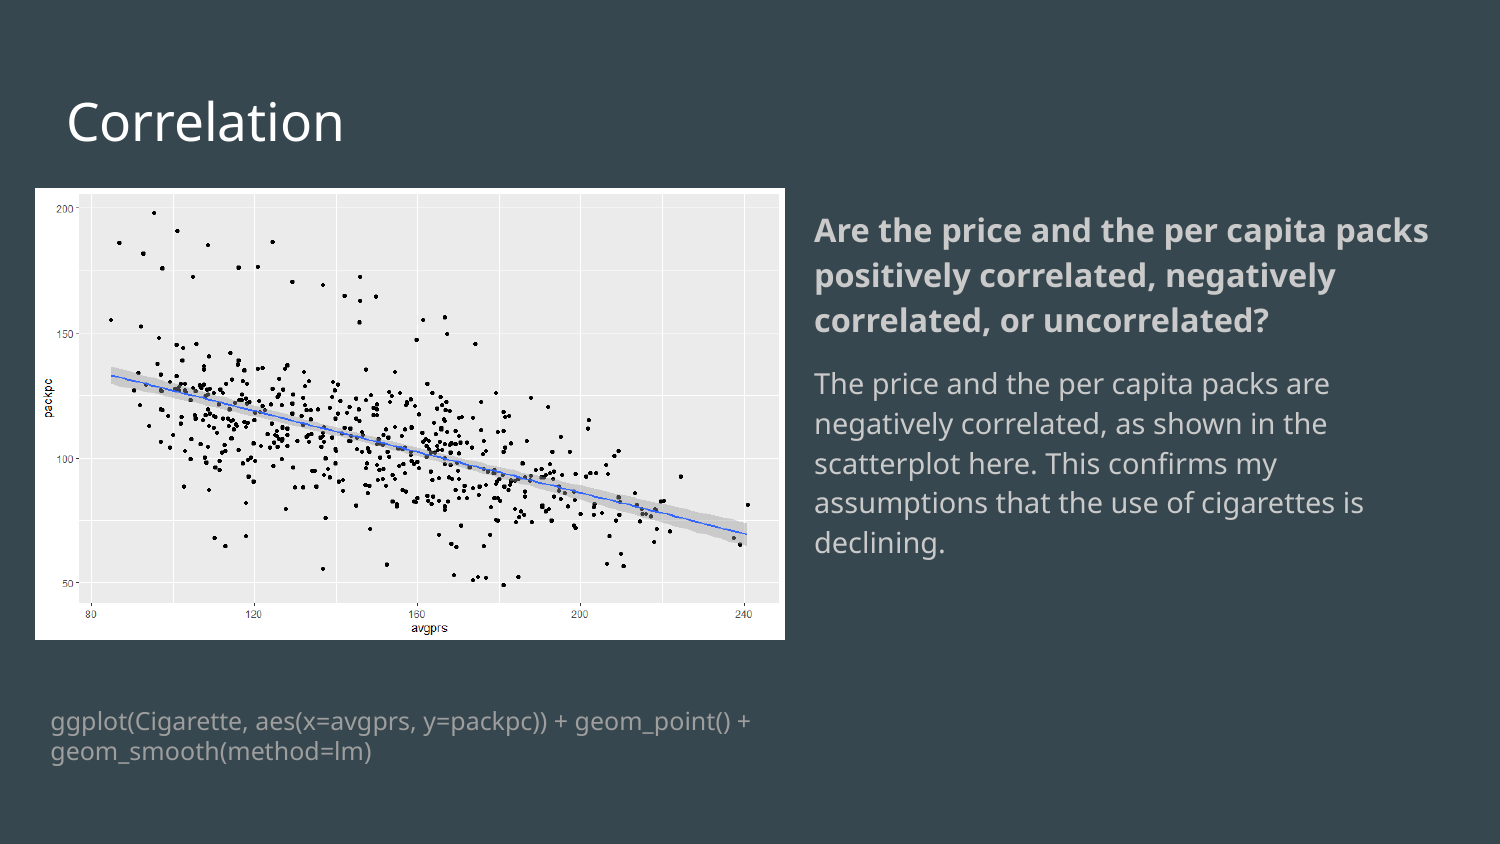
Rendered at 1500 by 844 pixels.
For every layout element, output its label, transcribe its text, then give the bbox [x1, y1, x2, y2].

text_box ggplot(Cigarette, aes(x=avgprs, y=packpc)) + geom_point() + geom_smooth(method=lm) [35, 690, 1032, 781]
list Are the price and the per capita packs positively correlated, negatively correlated, or uncorrelated? The price and the per capita packs are negatively correlated, as shown in the scatterplot here. This confirms my assumptions that the use of cigarettes is declining. [799, 189, 1449, 597]
picture [35, 188, 785, 640]
title Correlation [51, 72, 1449, 167]
